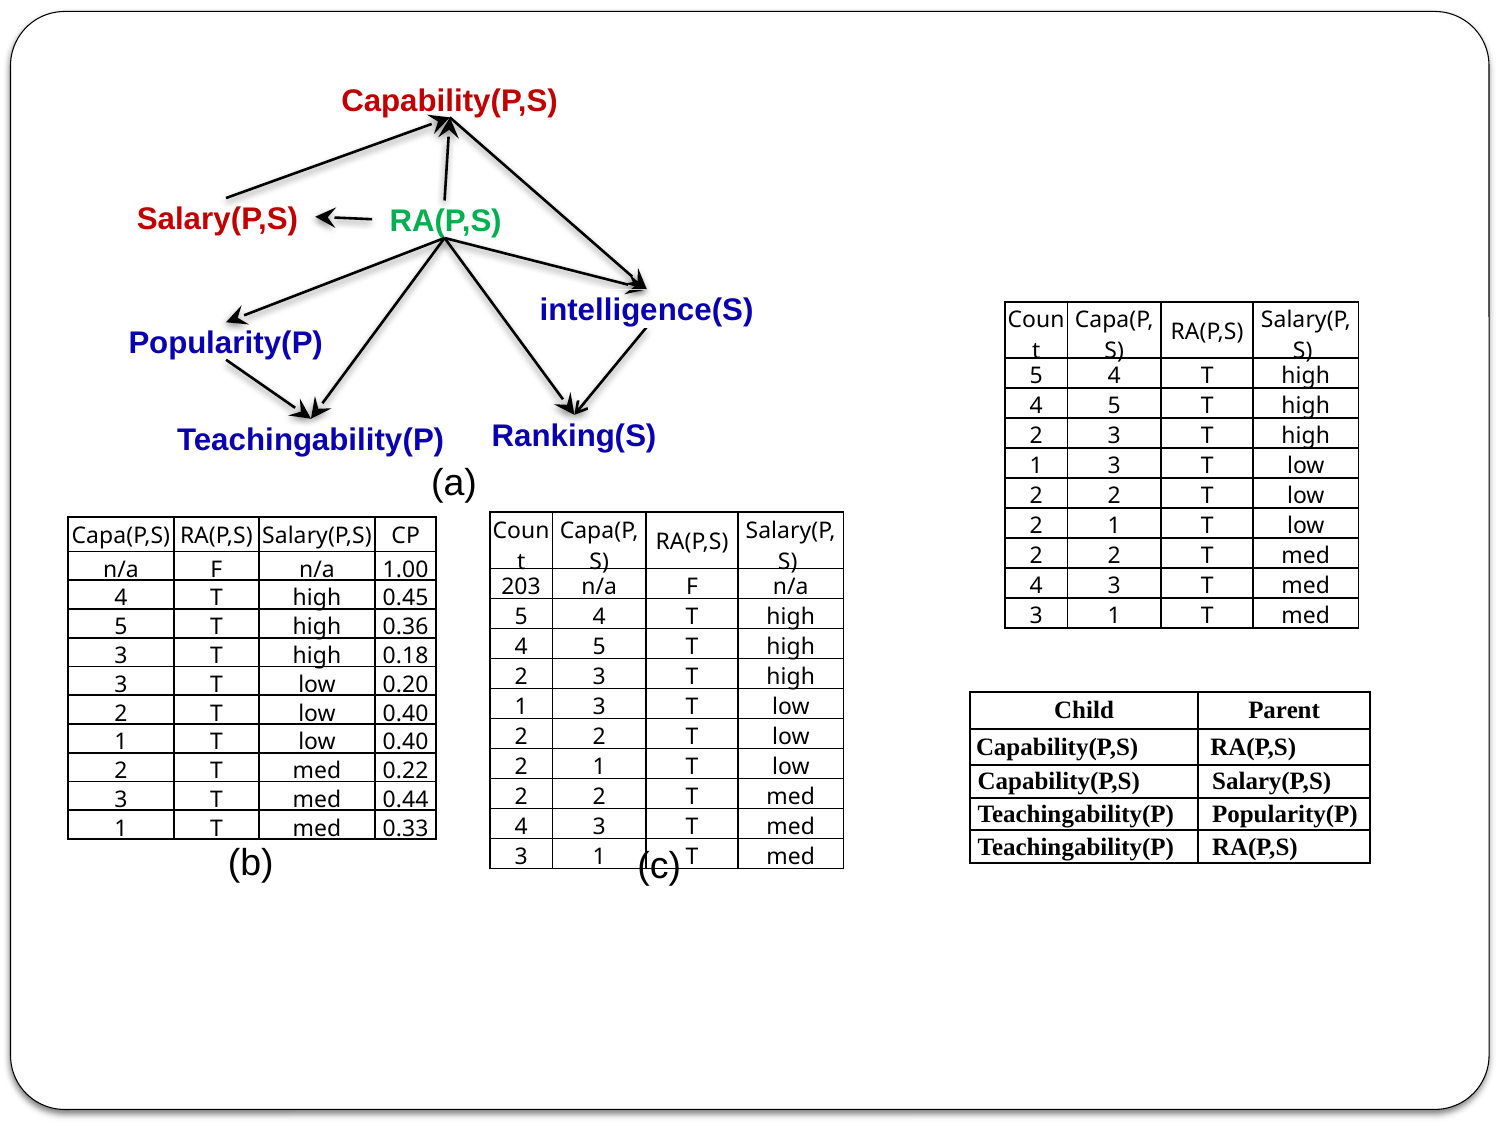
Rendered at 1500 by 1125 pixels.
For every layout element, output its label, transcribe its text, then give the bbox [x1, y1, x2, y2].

table_cell low [260, 667, 374, 694]
table_cell low [739, 689, 843, 718]
table_cell T [647, 779, 737, 808]
table_header Capa(P,S) [1068, 303, 1160, 357]
table_cell high [260, 610, 374, 637]
table_cell n/a [260, 552, 374, 579]
table_cell T [1162, 449, 1252, 477]
table_cell 3 [553, 809, 645, 838]
table_header RA(P,S) [175, 518, 258, 551]
table_cell 4 [1006, 389, 1067, 417]
table_cell 1 [69, 725, 173, 752]
table_header RA(P,S) [647, 513, 737, 568]
table_cell T [647, 629, 737, 658]
table_header Salary(P,S) [260, 518, 374, 551]
table_cell 2 [491, 719, 552, 748]
table_cell high [739, 659, 843, 688]
table_cell T [175, 696, 258, 723]
table_cell 2 [491, 659, 552, 688]
table_header RA(P,S) [1162, 303, 1252, 357]
table_cell med [739, 779, 843, 808]
table_cell 5 [553, 629, 645, 658]
table_cell 2 [1006, 539, 1067, 567]
table_header CP [376, 518, 435, 551]
table_cell 4 [1068, 359, 1160, 387]
table_cell 1 [1006, 449, 1067, 477]
table_cell 5 [491, 599, 552, 628]
table_cell 2 [553, 779, 645, 808]
table_cell T [175, 667, 258, 694]
table_cell T [1162, 509, 1252, 537]
table_cell T [1162, 479, 1252, 507]
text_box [127, 79, 755, 457]
table_cell med [1254, 539, 1358, 567]
table_cell 3 [1068, 569, 1160, 597]
table_cell 3 [491, 839, 552, 868]
table_cell 0.22 [376, 754, 435, 781]
table_cell T [175, 639, 258, 666]
table_cell T [1162, 599, 1252, 627]
table_cell 1 [553, 749, 645, 778]
table_cell 3 [1068, 449, 1160, 477]
table_header Parent [1199, 693, 1369, 728]
table_cell high [1254, 359, 1358, 387]
table_cell T [647, 749, 737, 778]
table_header Salary(P,S) [1254, 303, 1358, 357]
table_cell 2 [491, 749, 552, 778]
table_cell 3 [1068, 419, 1160, 447]
table_cell 3 [1006, 599, 1067, 627]
table_cell T [1162, 539, 1252, 567]
table_cell n/a [553, 569, 645, 598]
table_cell 2 [1006, 509, 1067, 537]
table_cell 2 [1068, 539, 1160, 567]
table_cell 5 [1068, 389, 1160, 417]
table_cell 3 [69, 639, 173, 666]
table_cell 0.36 [376, 610, 435, 637]
table_header Salary(P,S) [739, 513, 843, 568]
table_cell med [1254, 599, 1358, 627]
table_cell Teachingability(P) [971, 799, 1197, 829]
table_cell high [739, 599, 843, 628]
table_cell T [1162, 419, 1252, 447]
table_cell Capability(P,S) [971, 730, 1197, 764]
table_cell 3 [553, 689, 645, 718]
table_cell 4 [1006, 569, 1067, 597]
table_cell RA(P,S) [1199, 831, 1369, 862]
table_cell 4 [491, 809, 552, 838]
table_cell n/a [739, 569, 843, 598]
table_cell T [1162, 359, 1252, 387]
text_box (a) [416, 466, 562, 511]
table_cell low [1254, 479, 1358, 507]
table_cell low [739, 749, 843, 778]
table_header Capa(P,S) [553, 513, 645, 568]
table_cell 4 [553, 599, 645, 628]
table_cell 3 [69, 782, 173, 809]
table_header Child [971, 693, 1197, 728]
table_cell T [175, 725, 258, 752]
table_cell 0.40 [376, 725, 435, 752]
table_cell Popularity(P) [1199, 799, 1369, 829]
table_cell 0.40 [376, 696, 435, 723]
table_cell med [739, 809, 843, 838]
table_cell 1 [69, 811, 173, 838]
table_cell low [260, 696, 374, 723]
table_header Count [1006, 303, 1067, 357]
table_cell 5 [69, 610, 173, 637]
table_cell 0.20 [376, 667, 435, 694]
table_cell high [1254, 389, 1358, 417]
table_cell 3 [553, 659, 645, 688]
table_cell low [1254, 509, 1358, 537]
table_cell low [739, 719, 843, 748]
table_cell T [1162, 569, 1252, 597]
table_cell 0.44 [376, 782, 435, 809]
table_cell med [260, 811, 374, 838]
table_cell high [739, 629, 843, 658]
table_cell 1 [1068, 509, 1160, 537]
table_cell 0.33 [376, 811, 435, 838]
text_box (b) [213, 830, 358, 891]
table_cell Capability(P,S) [971, 766, 1197, 797]
table_cell T [647, 599, 737, 628]
table_cell T [647, 809, 737, 833]
table_cell 1 [1068, 599, 1160, 627]
table_cell T [647, 689, 737, 718]
table_cell 4 [69, 581, 173, 608]
table_cell T [647, 719, 737, 748]
table_cell low [1254, 449, 1358, 477]
table_cell T [175, 811, 258, 838]
table_cell 1.00 [376, 552, 435, 579]
table_cell T [175, 610, 258, 637]
table_cell 203 [491, 569, 552, 598]
table_cell med [260, 782, 374, 809]
table_cell 1 [553, 839, 622, 868]
table_cell F [647, 569, 737, 598]
table_cell T [1162, 389, 1252, 417]
table_cell 2 [1006, 479, 1067, 507]
table_cell high [260, 639, 374, 666]
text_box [449, 117, 648, 290]
table_cell 0.18 [376, 639, 435, 666]
table_cell low [260, 725, 374, 752]
table_cell Teachingability(P) [971, 831, 1197, 862]
table_cell RA(P,S) [1199, 730, 1369, 764]
table_cell 4 [491, 629, 552, 658]
table_cell 2 [1006, 419, 1067, 447]
table_cell med [260, 754, 374, 781]
table_cell Salary(P,S) [1199, 766, 1369, 797]
table_cell high [260, 581, 374, 608]
table_cell 2 [491, 779, 552, 808]
table_header Capa(P,S) [69, 518, 173, 551]
table_cell 1 [491, 689, 552, 718]
table_header Count [491, 513, 552, 568]
table_cell n/a [69, 552, 173, 579]
table_cell med [768, 839, 843, 868]
table_cell T [175, 754, 258, 781]
table_cell 2 [553, 719, 645, 748]
table_cell 2 [69, 754, 173, 781]
table_cell 3 [69, 667, 173, 694]
table_cell 2 [69, 696, 173, 723]
table_cell med [1254, 569, 1358, 597]
table_cell 5 [1006, 359, 1067, 387]
table_cell 2 [1068, 479, 1160, 507]
table_cell T [647, 659, 737, 688]
table_cell F [175, 552, 258, 579]
text_box (c) [622, 833, 768, 894]
table_cell high [1254, 419, 1358, 447]
table_cell T [175, 581, 258, 608]
table_cell 0.45 [376, 581, 435, 608]
table_cell T [175, 782, 258, 809]
